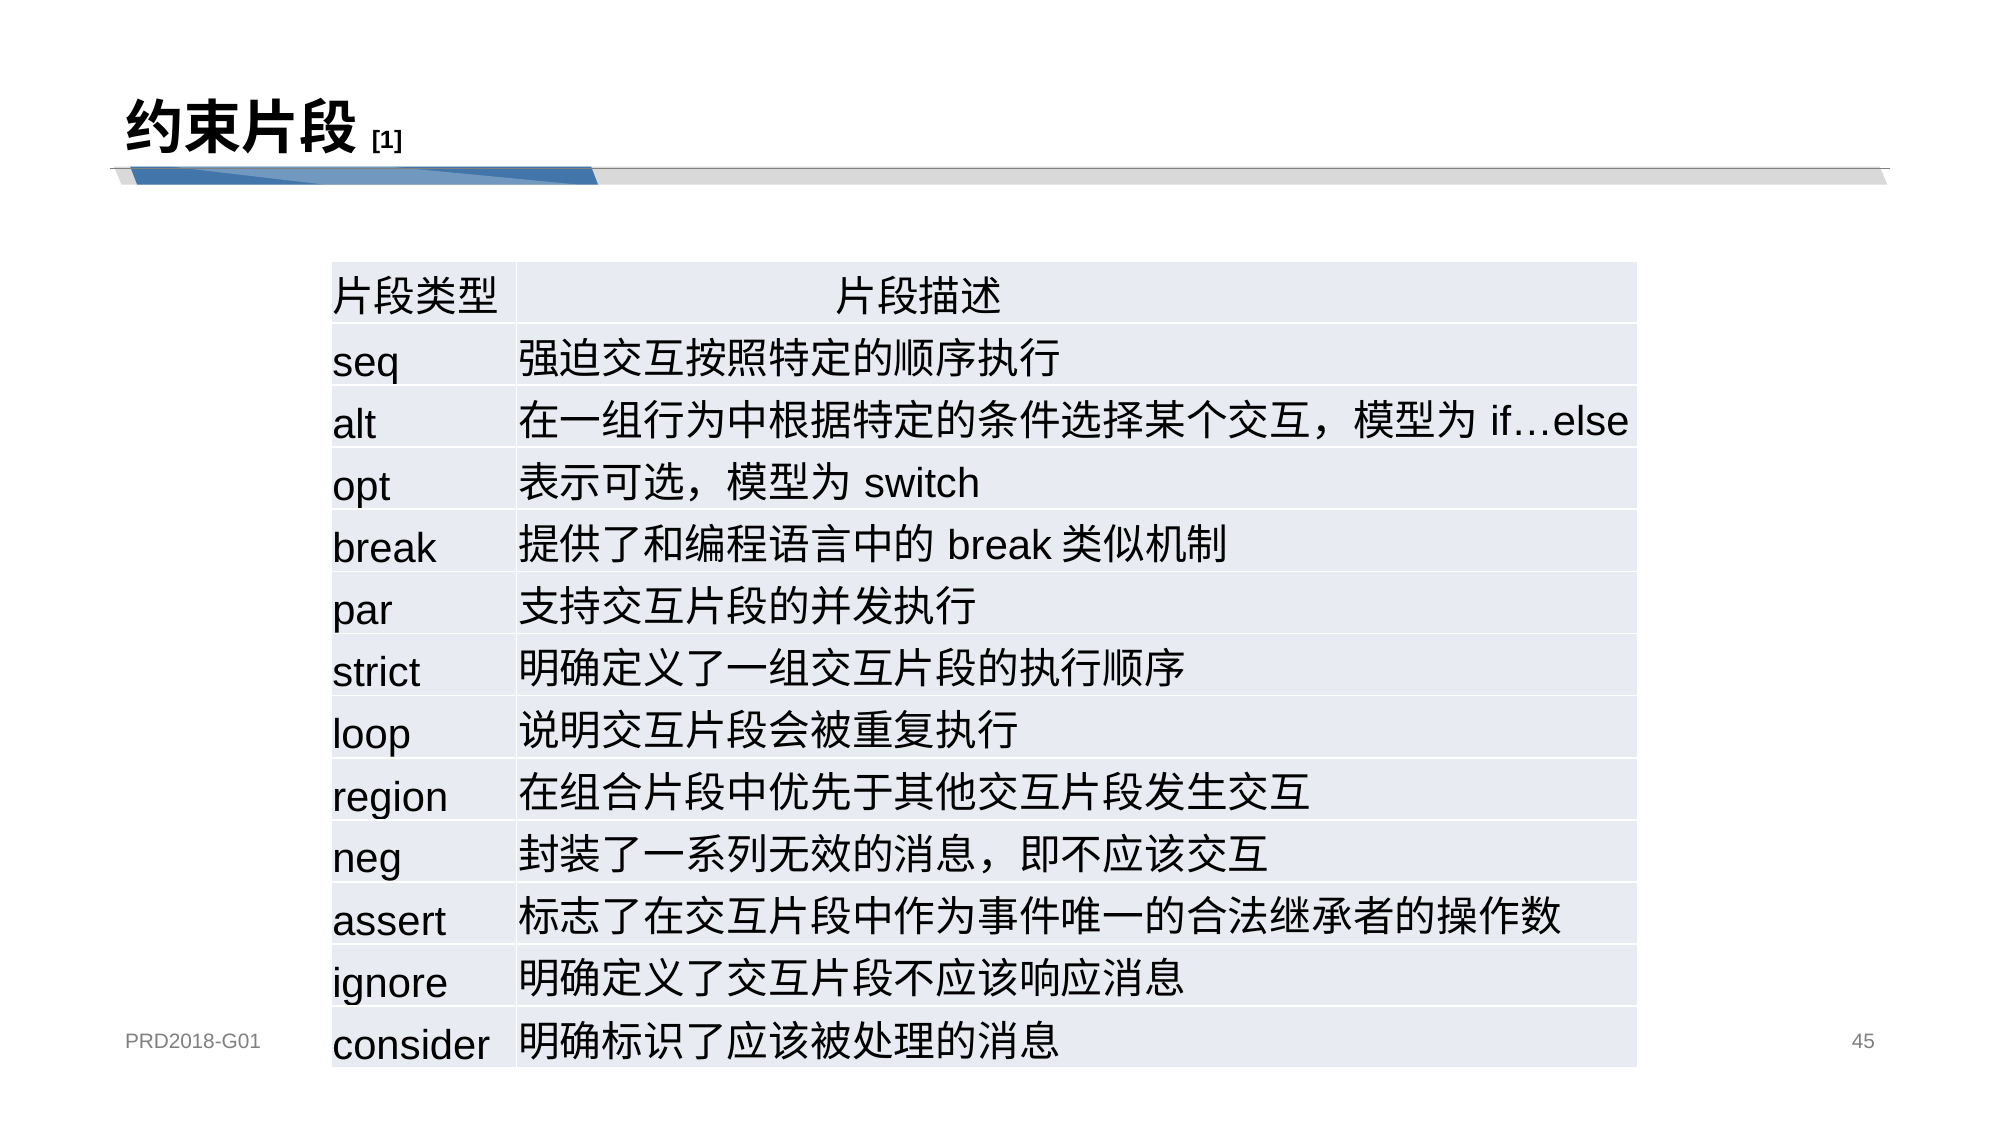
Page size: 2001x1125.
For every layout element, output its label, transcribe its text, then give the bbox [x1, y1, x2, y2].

table_cell 明确定义了一组交互片段的执行顺序 [517, 634, 1637, 695]
table_cell 表示可选，模型为switch [517, 448, 1637, 508]
table_cell strict [332, 634, 516, 695]
table_cell 在组合片段中优先于其他交互片段发生交互 [517, 759, 1637, 819]
table_cell seq [332, 324, 516, 384]
table_cell loop [332, 696, 516, 757]
table_cell alt [332, 386, 516, 446]
table_cell ignore [332, 945, 516, 1005]
table_cell consider [332, 1007, 516, 1067]
table_cell opt [332, 448, 516, 508]
table_cell assert [332, 883, 516, 943]
table_cell region [332, 759, 516, 819]
table_cell 明确定义了交互片段不应该响应消息 [517, 945, 1637, 1005]
table_cell 支持交互片段的并发执行 [517, 572, 1637, 633]
table_cell break [332, 510, 516, 571]
title 约束片段[1] [109, 0, 1890, 169]
table_cell neg [332, 821, 516, 881]
table_cell 强迫交互按照特定的顺序执行 [517, 324, 1637, 384]
table_cell par [332, 572, 516, 633]
table_cell 提供了和编程语言中的break类似机制 [517, 510, 1637, 571]
slide_number 45 [1638, 1023, 1890, 1058]
table_cell 标志了在交互片段中作为事件唯一的合法继承者的操作数 [517, 883, 1637, 943]
table_cell 在一组行为中根据特定的条件选择某个交互，模型为if…else [517, 386, 1637, 446]
table_cell 说明交互片段会被重复执行 [517, 696, 1637, 757]
table_cell 明确标识了应该被处理的消息 [517, 1007, 1637, 1067]
table_header 片段类型 [332, 262, 516, 322]
footer PRD2018-G01 [109, 1023, 330, 1058]
table_header 片段描述 [517, 262, 1637, 322]
table_cell 封装了一系列无效的消息，即不应该交互 [517, 821, 1637, 881]
